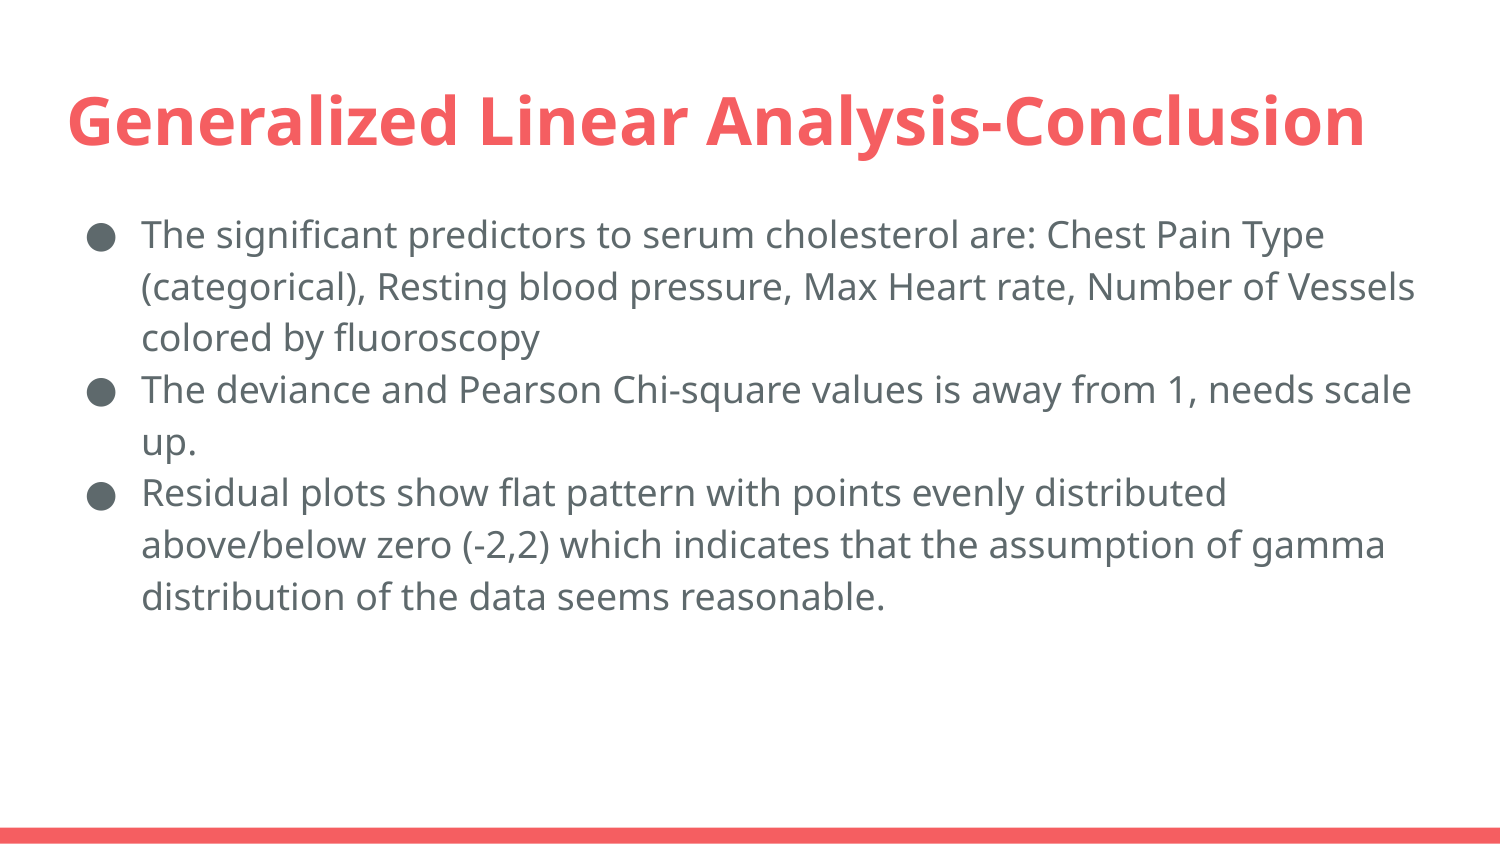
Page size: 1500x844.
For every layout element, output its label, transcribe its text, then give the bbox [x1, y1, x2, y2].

list The significant predictors to serum cholesterol are: Chest Pain Type (categorical), Resting blood pressure, Max Heart rate, Number of Vessels colored by fluoroscopy The deviance and Pearson Chi-square values is away from 1, needs scale up. Residual plots show flat pattern with points evenly distributed above/below zero (-2,2) which indicates that the assumption of gamma distribution of the data seems reasonable. [51, 189, 1449, 750]
title Generalized Linear Analysis-Conclusion [51, 64, 1449, 167]
